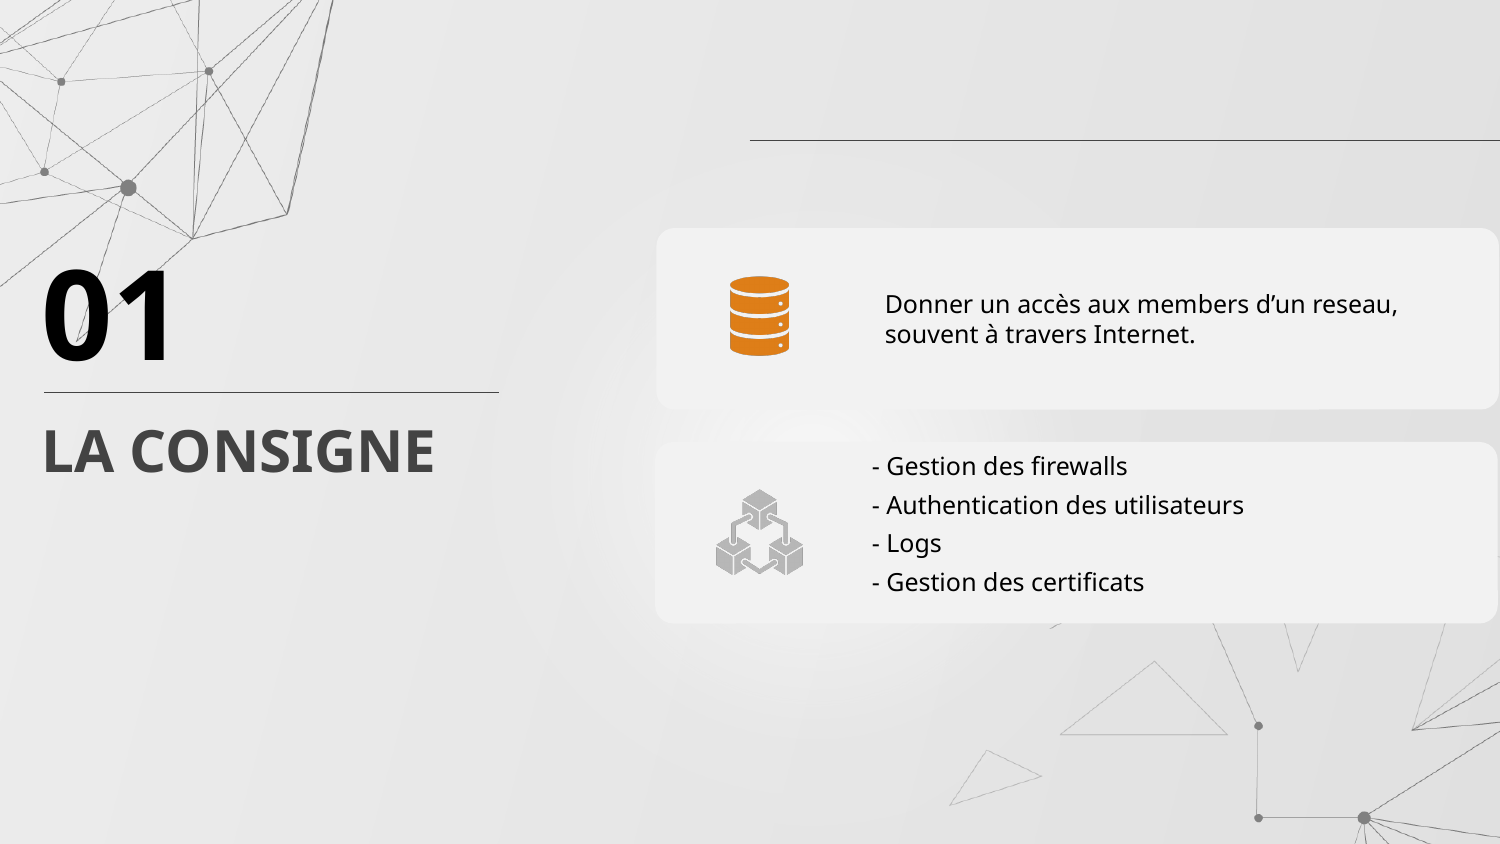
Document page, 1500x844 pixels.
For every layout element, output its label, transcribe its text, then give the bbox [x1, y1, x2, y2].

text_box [657, 224, 1500, 631]
text_box 01 [26, 228, 286, 365]
title LA CONSIGNE [26, 365, 638, 533]
picture [0, 0, 1500, 844]
